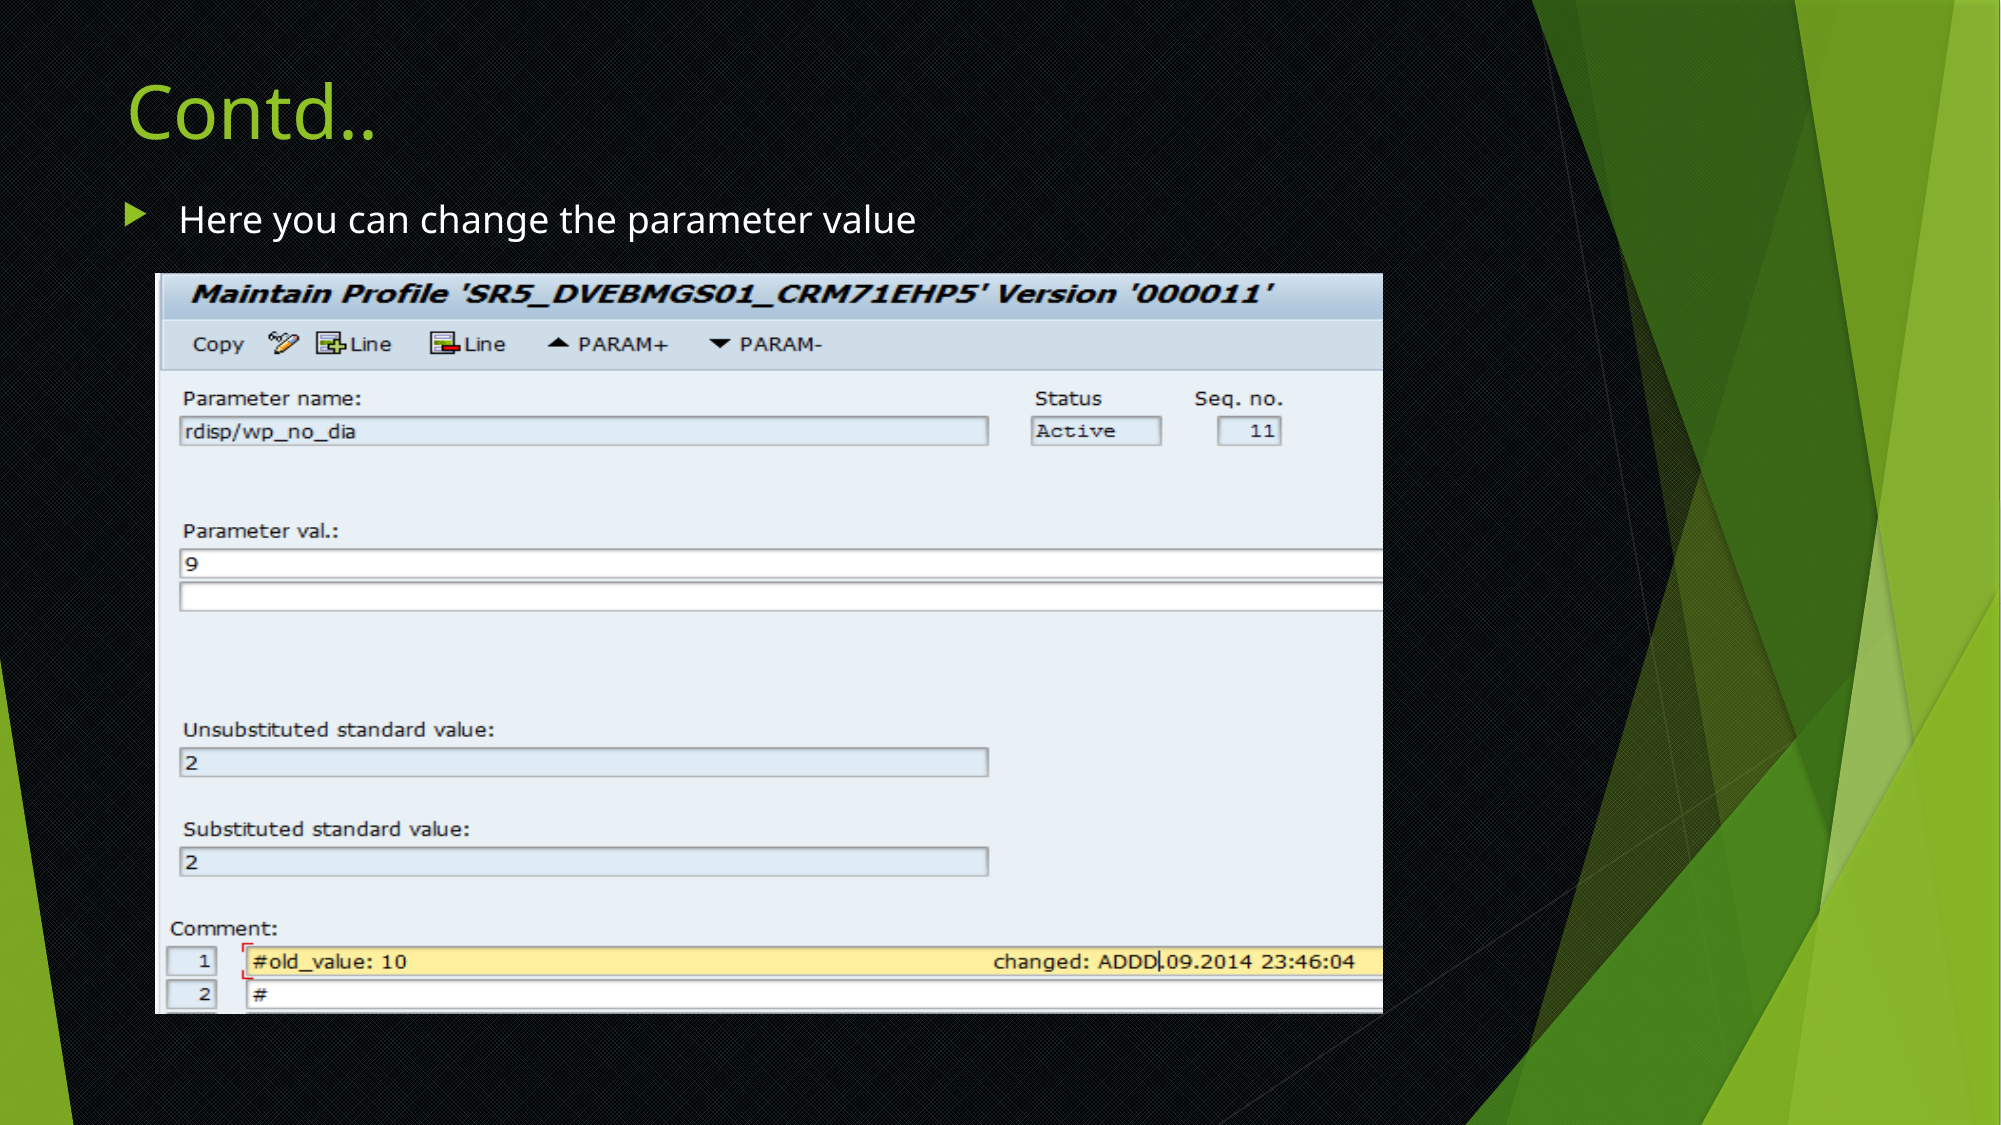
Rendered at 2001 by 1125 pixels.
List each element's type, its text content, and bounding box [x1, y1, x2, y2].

title Contd.. [111, 56, 1522, 274]
list Here you can change the parameter value [107, 188, 1518, 825]
picture [154, 272, 1383, 1014]
